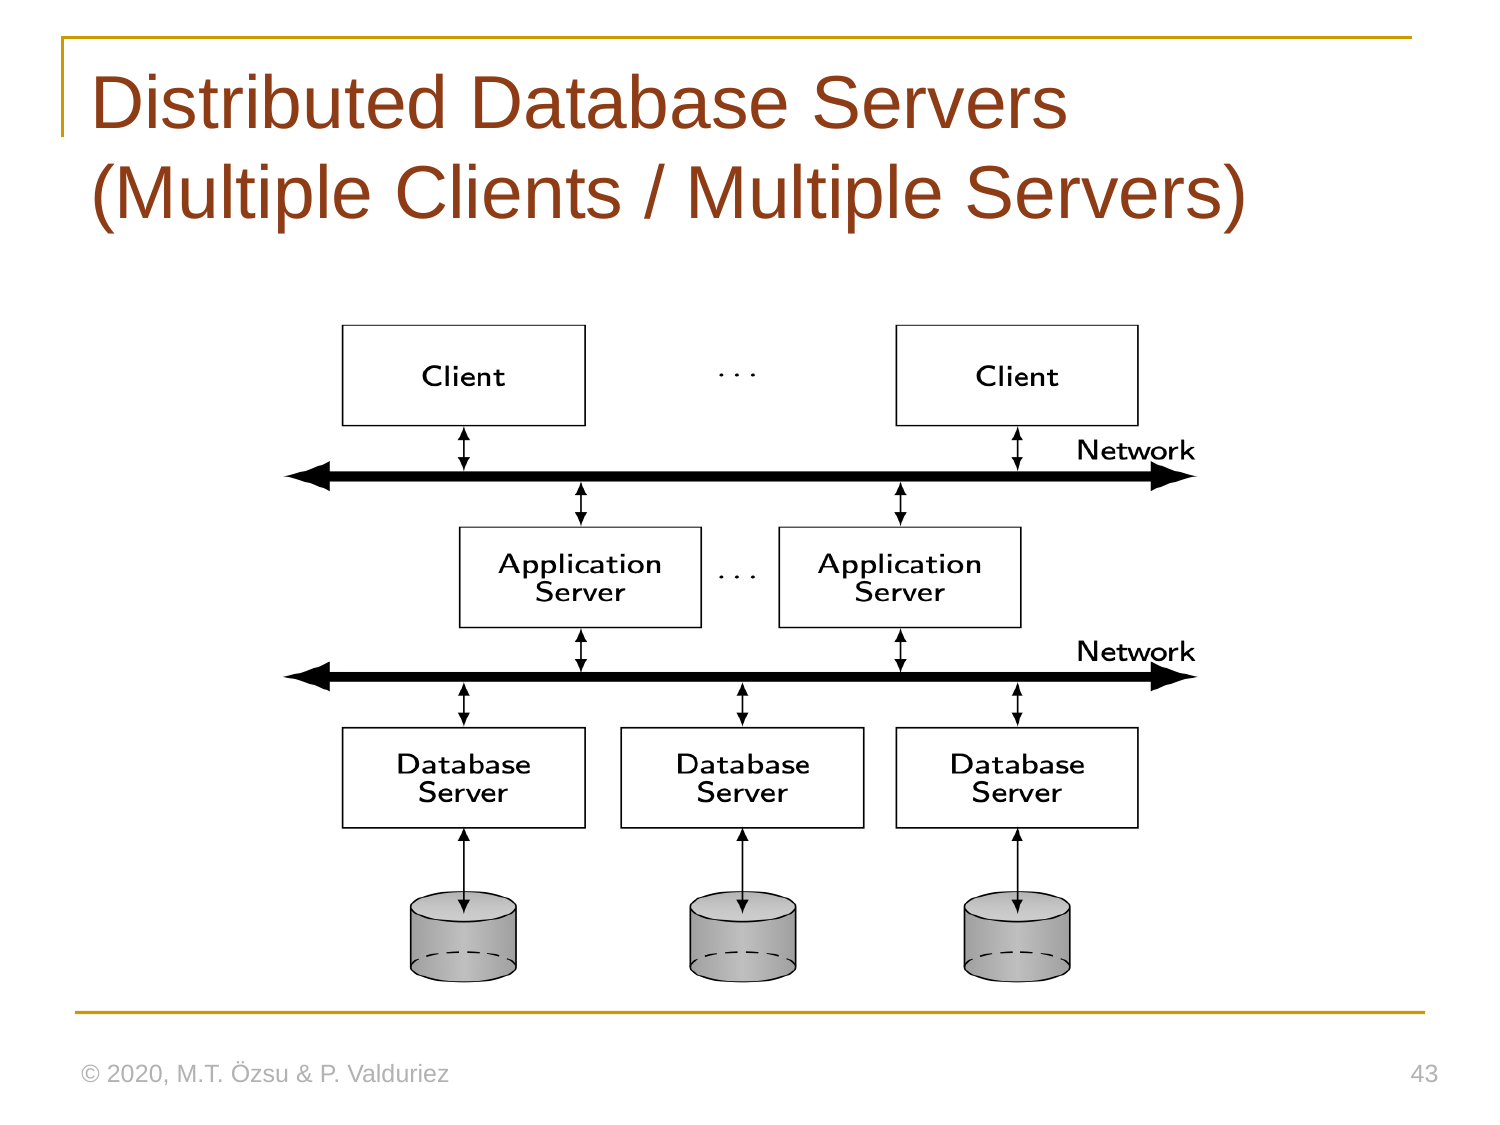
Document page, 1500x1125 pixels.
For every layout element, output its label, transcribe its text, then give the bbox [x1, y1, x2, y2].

slide_number 43 [1116, 1042, 1454, 1103]
picture [265, 314, 1235, 1004]
title Distributed Database Servers (Multiple Clients / Multiple Servers) [74, 45, 1426, 233]
footer © 2020, M.T. Özsu & P. Valduriez [66, 1042, 573, 1103]
